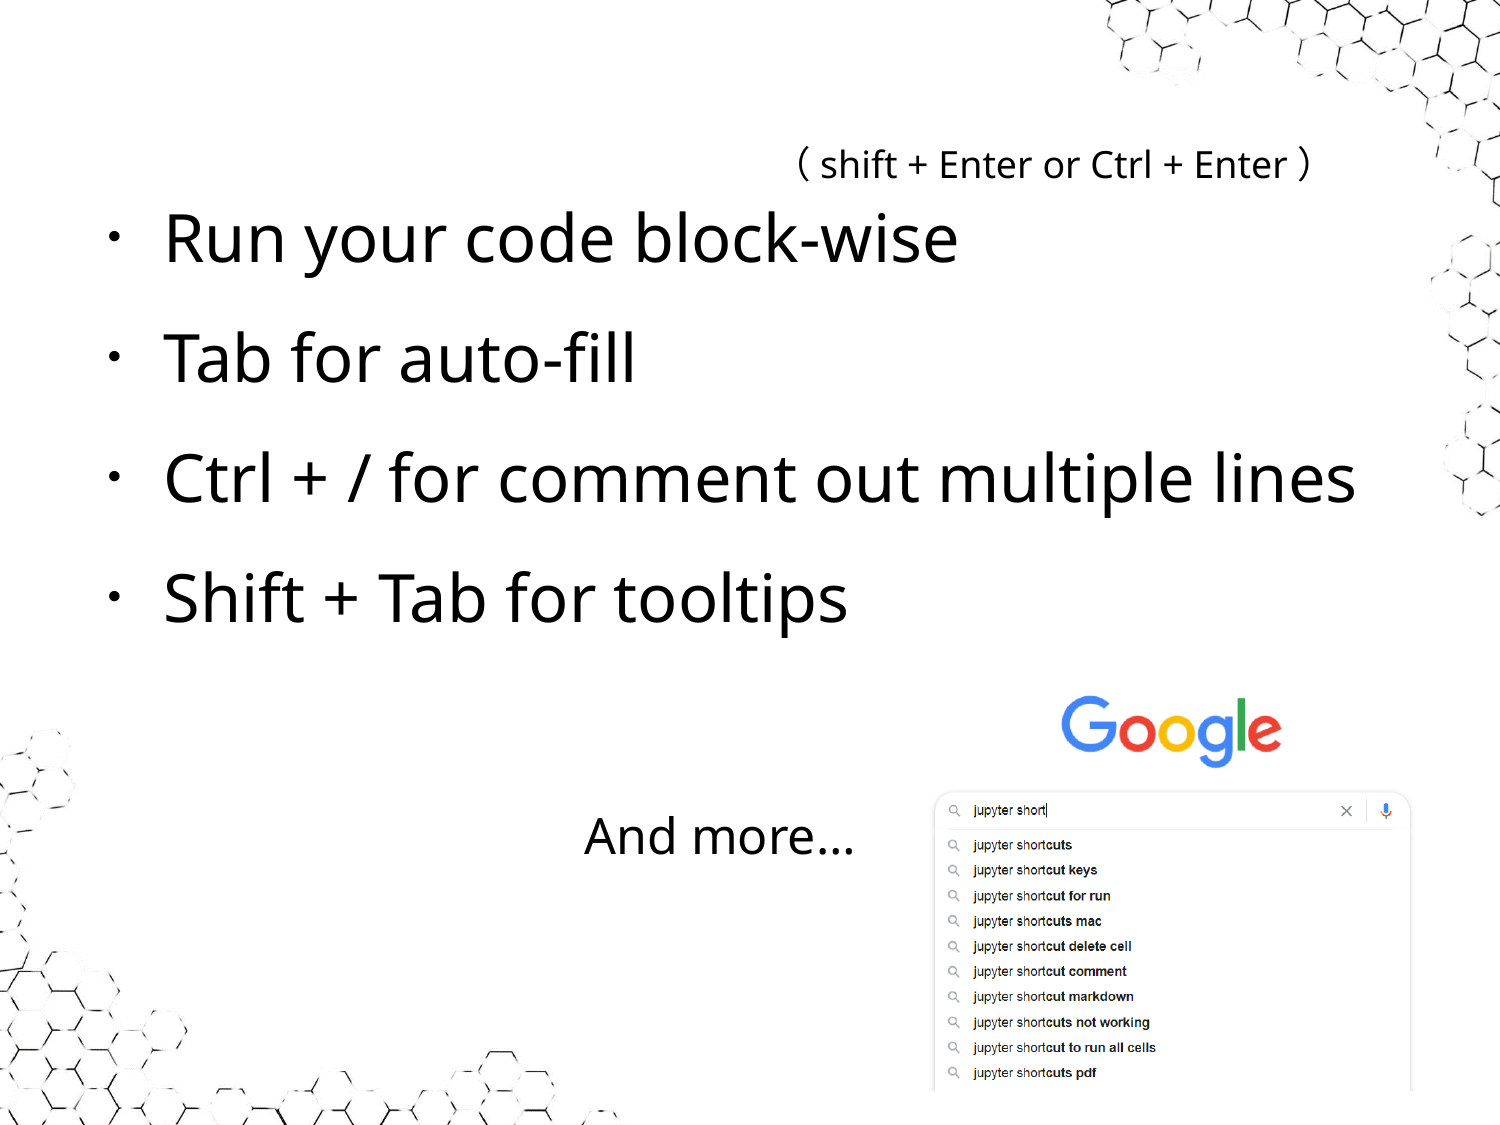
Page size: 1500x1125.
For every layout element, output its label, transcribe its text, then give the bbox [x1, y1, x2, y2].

picture [905, 633, 1439, 1091]
picture [1082, 0, 1500, 541]
text_box （shift + Enter or Ctrl + Enter） [741, 111, 1082, 194]
picture [0, 683, 646, 1125]
text_box ．Run your code block-wise ．Tab for auto-fill ．Ctrl + / for comment out multiple lines ．Shift + Tab for tooltips [66, 148, 1375, 644]
text_box And more… [646, 767, 871, 872]
